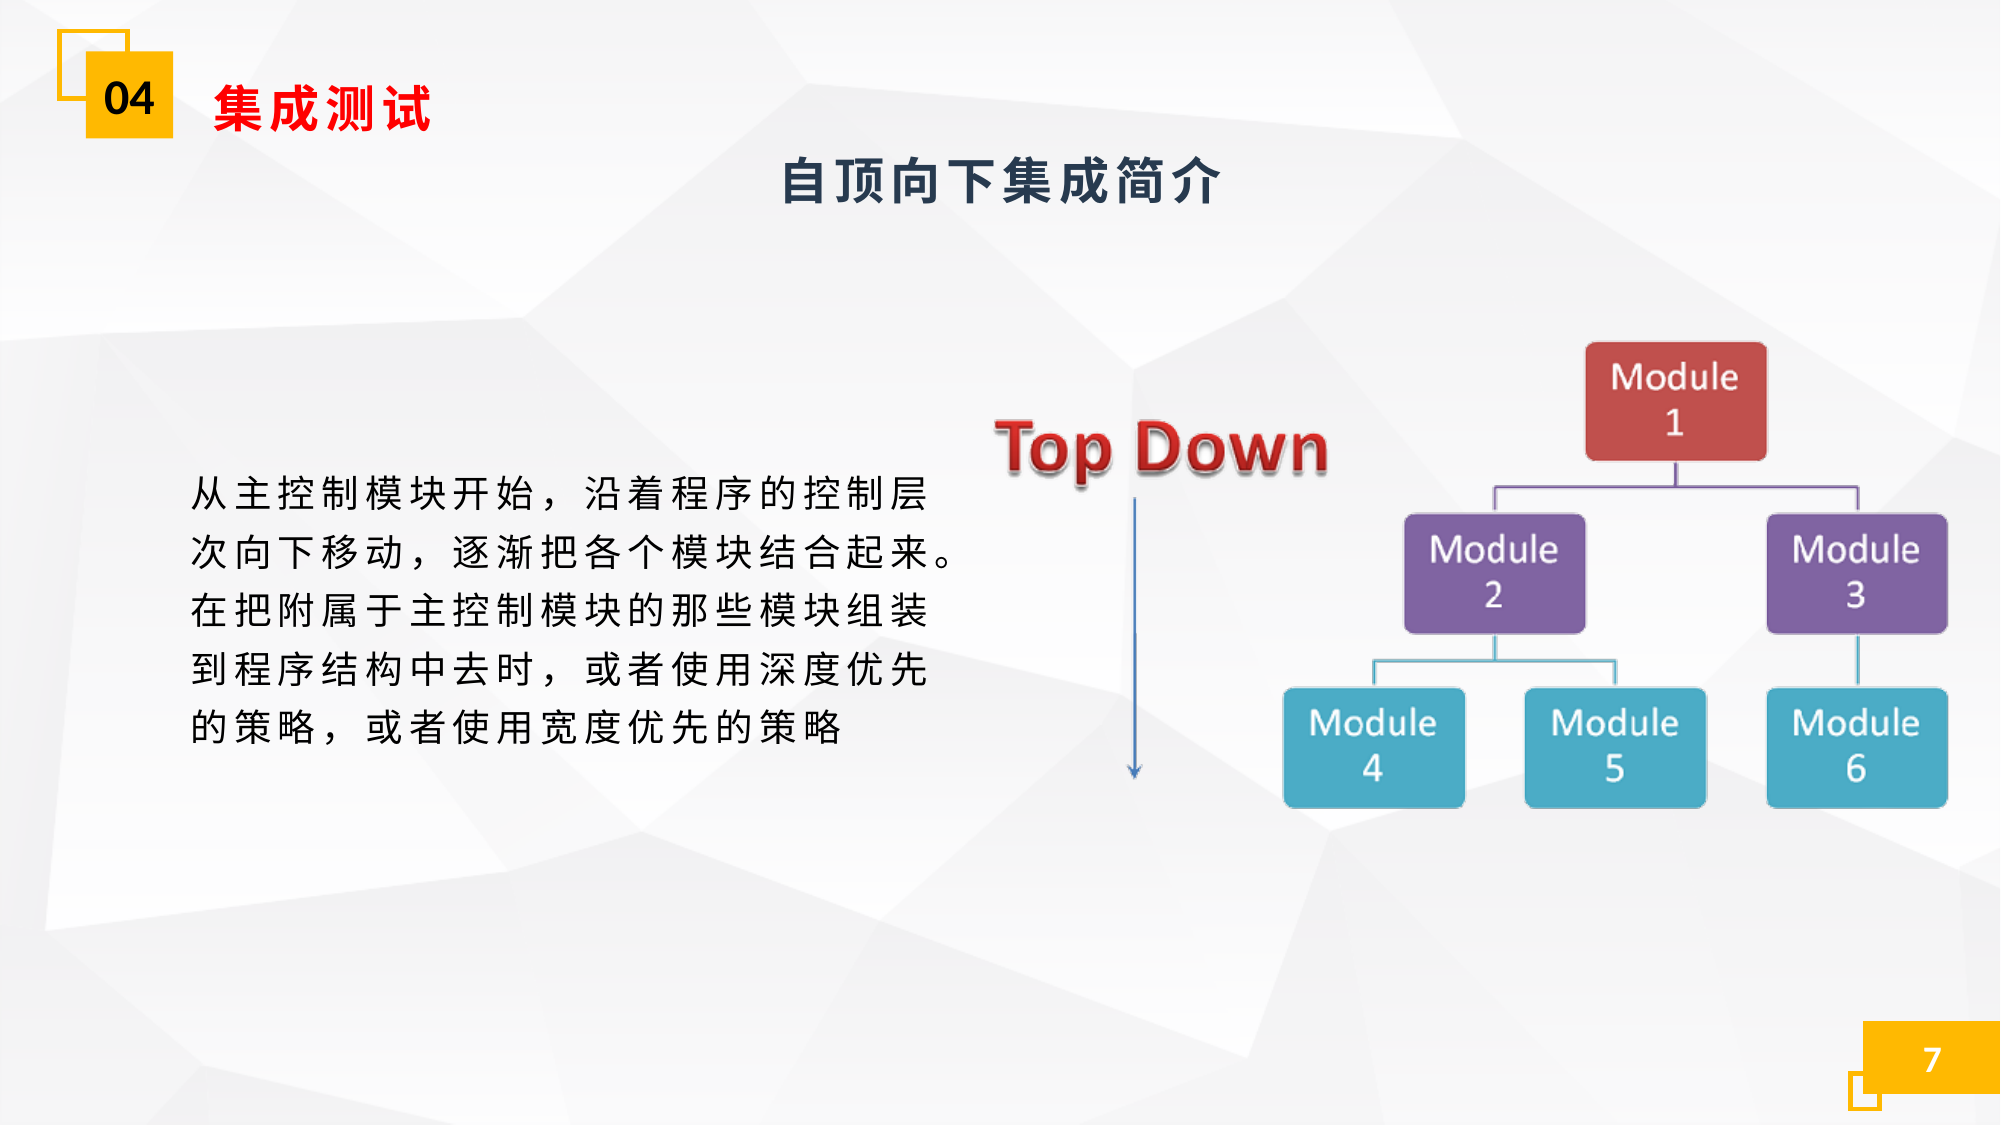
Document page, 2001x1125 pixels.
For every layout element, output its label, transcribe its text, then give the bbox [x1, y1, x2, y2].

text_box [59, 30, 489, 139]
picture [0, 0, 2001, 1125]
text_box 7 [1864, 1023, 2000, 1092]
text_box [1849, 1072, 1880, 1110]
text_box 从主控制模块开始，沿着程序的控制层次向下移动，逐渐把各个模块结合起来。在把附属于主控制模块的那些模块组装到程序结构中去时，或者使用深度优先的策略，或者使用宽度优先的策略 [175, 449, 972, 757]
text_box 自顶向下集成简介 [763, 142, 1237, 218]
